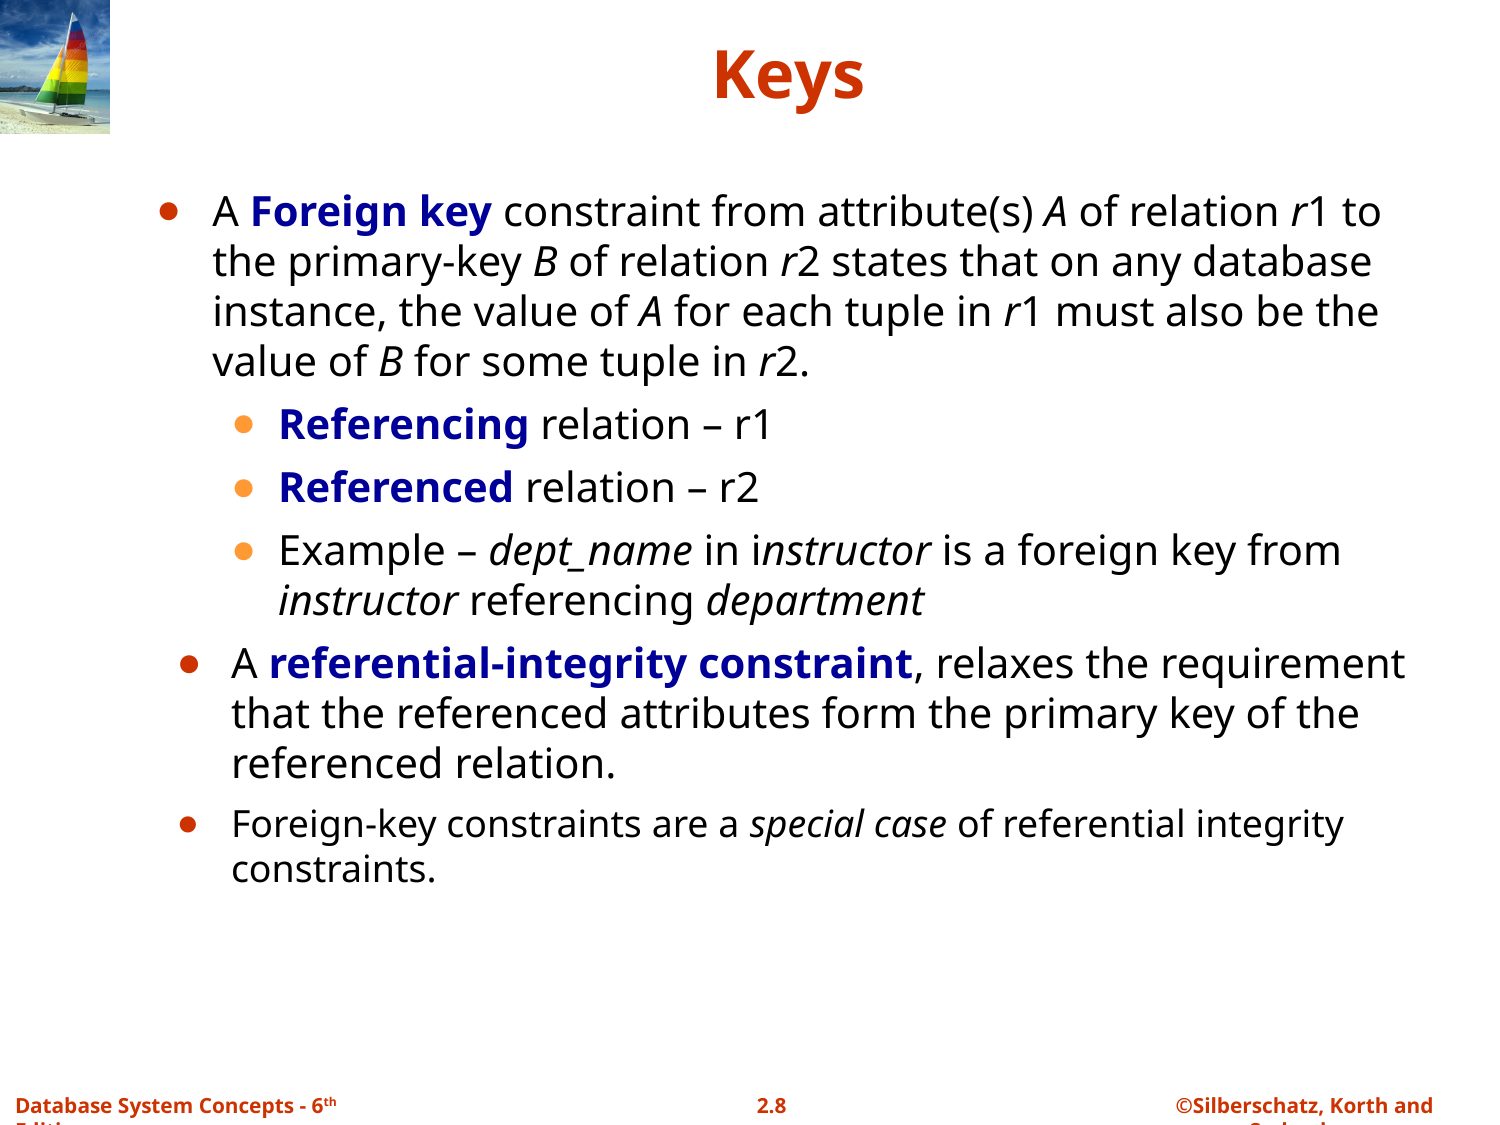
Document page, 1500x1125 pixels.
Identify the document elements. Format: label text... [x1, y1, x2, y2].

list A Foreign key constraint from attribute(s) A of relation r1 to the primary-key B of relation r2 states that on any database instance, the value of A for each tuple in r1 must also be the value of B for some tuple in r2. Referencing relation – r1 Referenced relation – r2 Example – dept_name in instructor is a foreign key from instructor referencing department A referential-integrity constraint, relaxes the requirement that the referenced attributes form the primary key of the referenced relation. Foreign-key constraints are a special case of referential integrity constraints. [141, 176, 1450, 1049]
title Keys [126, 19, 1451, 120]
picture [0, 0, 110, 134]
